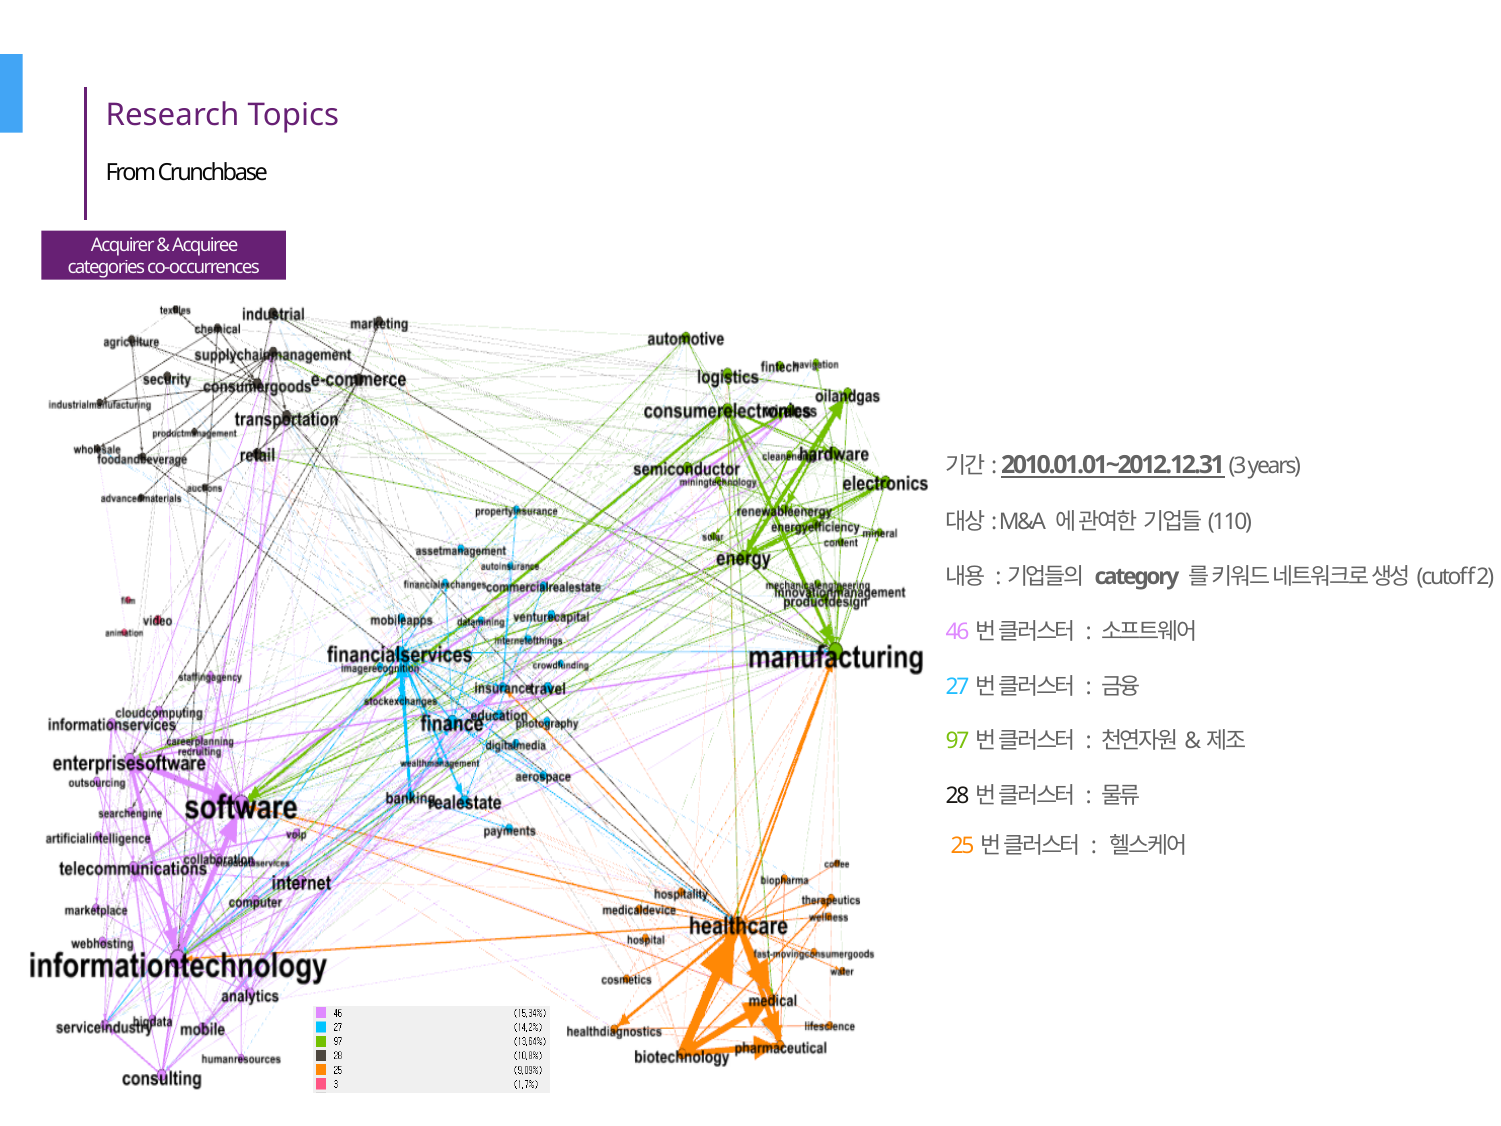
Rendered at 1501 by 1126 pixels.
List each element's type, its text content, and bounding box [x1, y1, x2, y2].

text_box Acquirer & Acquiree categories co-occurrences [39, 228, 288, 258]
text_box [0, 54, 23, 133]
text_box Research Topics [94, 88, 1357, 138]
text_box From Crunchbase [94, 151, 1357, 191]
text_box 기간: 2010.01.01~2012.12.31 (3 years) 대상: M&A 에 관여한 기업들(110) 내용 :기업들의 category 를 키워드 네트워크로 생성(cutoff 2) 46번 클러스터 : 소프트웨어 27번 클러스터 : 금융 97번 클러스터 : 천연자원&제조 28번 클러스터 : 물류 25번 클러스터 : 헬스케어 [943, 443, 1501, 864]
picture [8, 259, 940, 1126]
